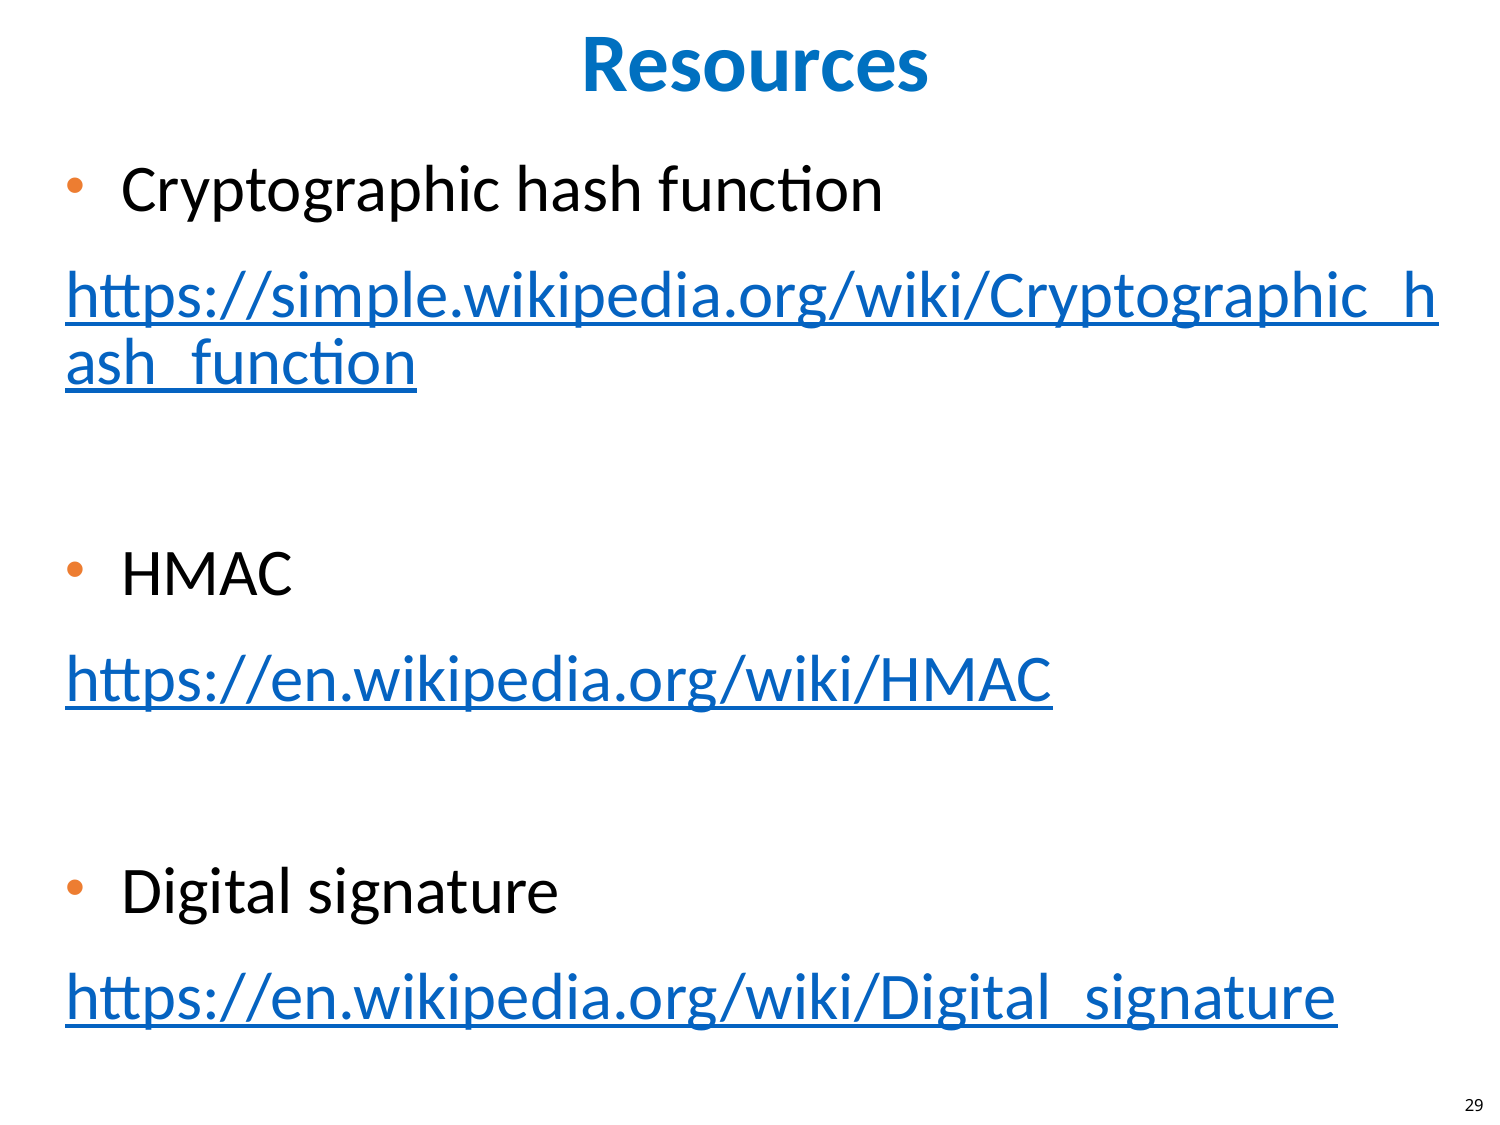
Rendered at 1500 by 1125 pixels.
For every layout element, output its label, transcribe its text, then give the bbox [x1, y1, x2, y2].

list Cryptographic hash function https://simple.wikipedia.org/wiki/Cryptographic_hash_function HMAC https://en.wikipedia.org/wiki/HMAC Digital signature https://en.wikipedia.org/wiki/Digital_signature [49, 137, 1463, 1101]
title Resources [37, 3, 1476, 113]
slide_number 29 [1449, 1087, 1500, 1124]
